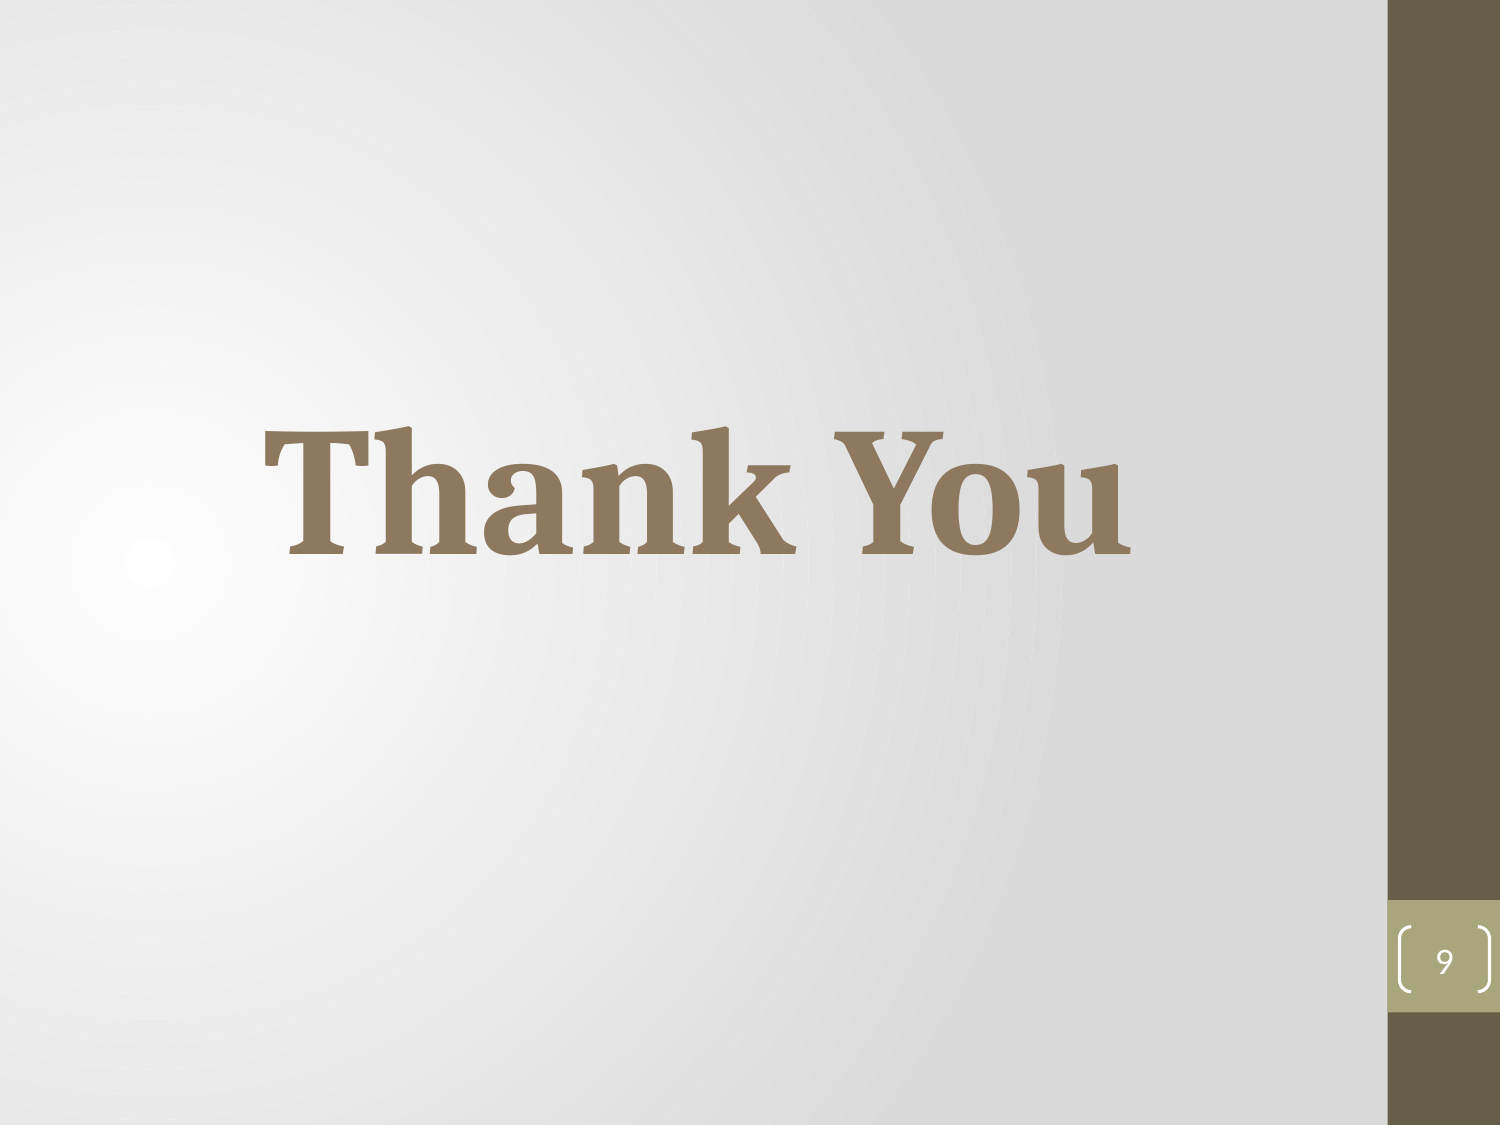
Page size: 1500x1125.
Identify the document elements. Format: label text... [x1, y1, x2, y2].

slide_number 9 [1397, 925, 1492, 994]
title Thank You [75, 387, 1325, 575]
